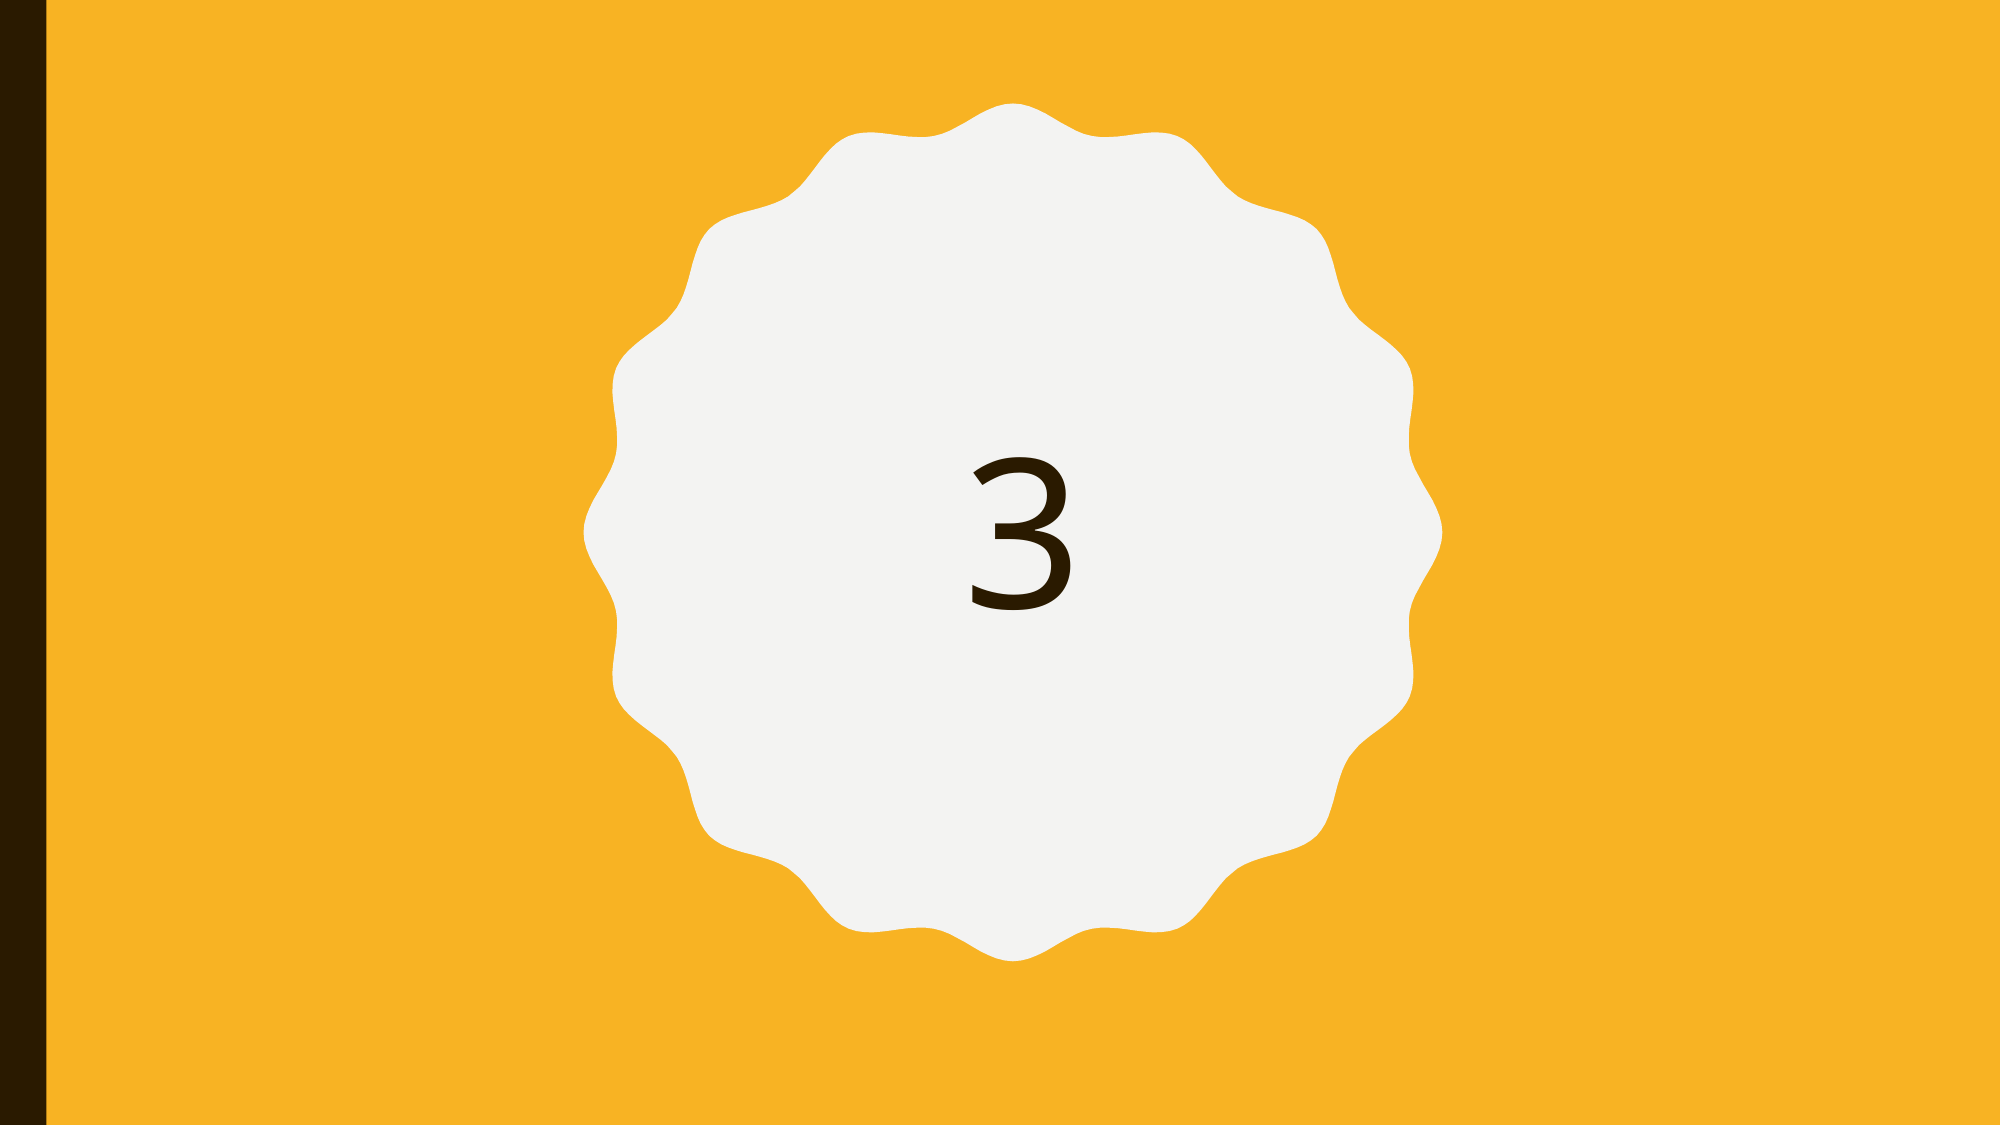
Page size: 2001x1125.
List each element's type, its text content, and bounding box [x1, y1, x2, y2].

title 3 [176, 180, 1870, 902]
